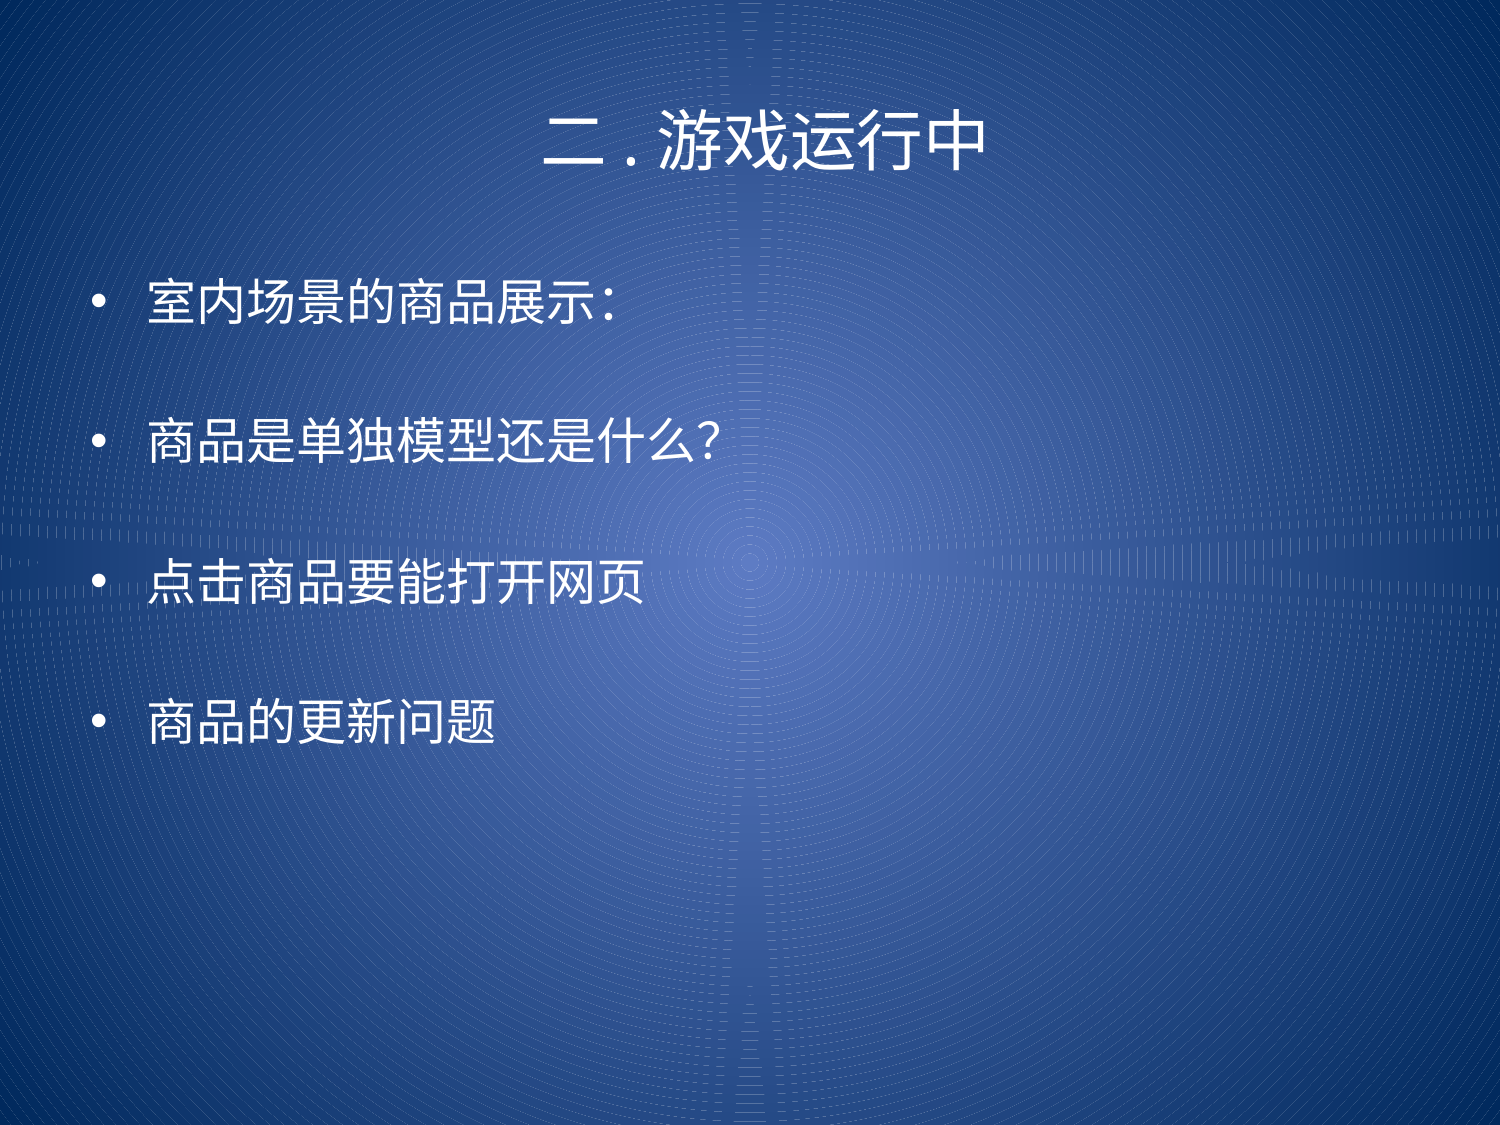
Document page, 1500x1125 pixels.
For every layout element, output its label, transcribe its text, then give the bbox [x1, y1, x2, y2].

title 二.游戏运行中 [75, 45, 1425, 233]
list 室内场景的商品展示： 商品是单独模型还是什么？ 点击商品要能打开网页 商品的更新问题 [75, 262, 1425, 1005]
